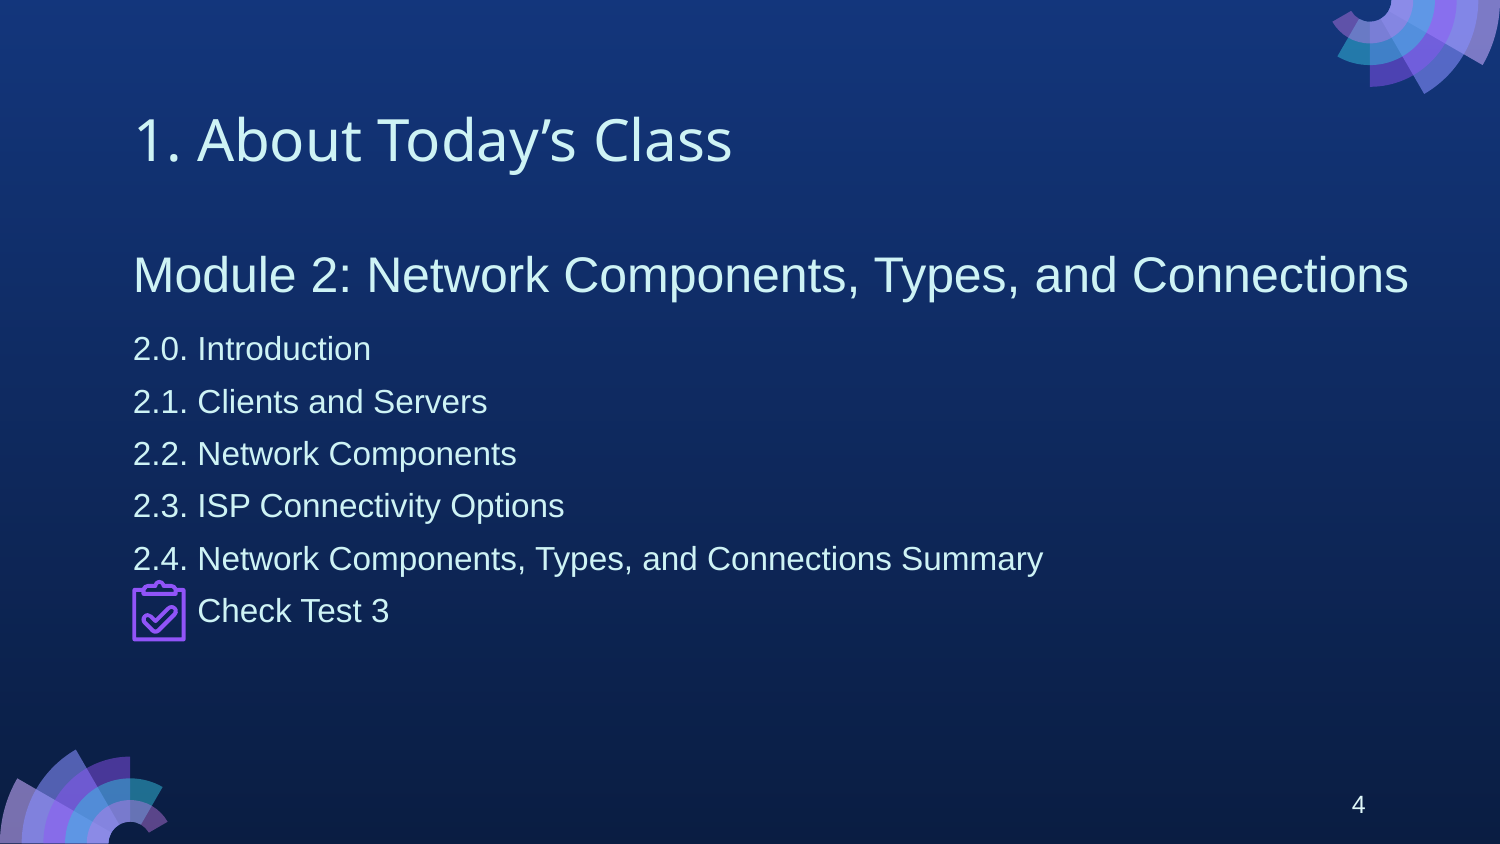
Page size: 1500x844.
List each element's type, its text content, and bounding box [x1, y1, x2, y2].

text_box Module 2: Network Components, Types, and Connections 2.0. Introduction 2.1. Clients and Servers 2.2. Network Components 2.3. ISP Connectivity Options 2.4. Network Components, Types, and Connections Summary Check Test 3 [118, 234, 1452, 637]
title 1. About Today’s Class [118, 88, 1382, 183]
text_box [132, 579, 186, 642]
footer 4 [874, 780, 1381, 826]
